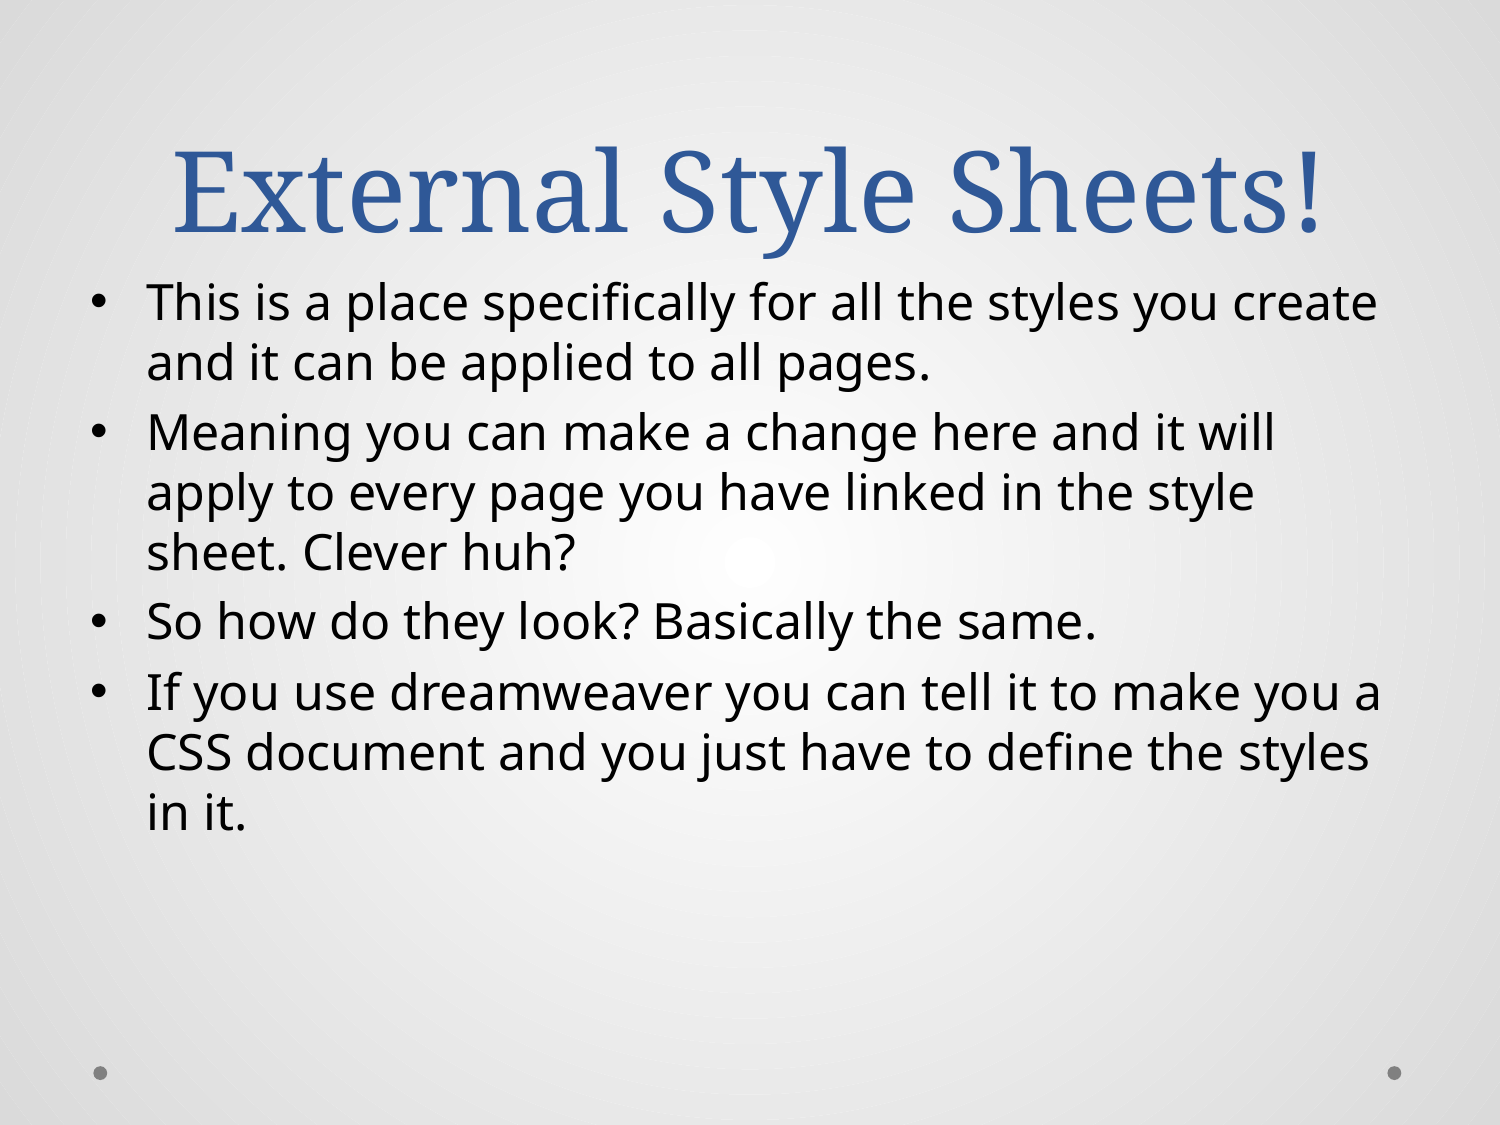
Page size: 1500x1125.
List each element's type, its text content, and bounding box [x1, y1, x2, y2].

list This is a place specifically for all the styles you create and it can be applied to all pages. Meaning you can make a change here and it will apply to every page you have linked in the style sheet. Clever huh? So how do they look? Basically the same. If you use dreamweaver you can tell it to make you a CSS document and you just have to define the styles in it. [75, 262, 1425, 1005]
title External Style Sheets! [75, 0, 1425, 262]
